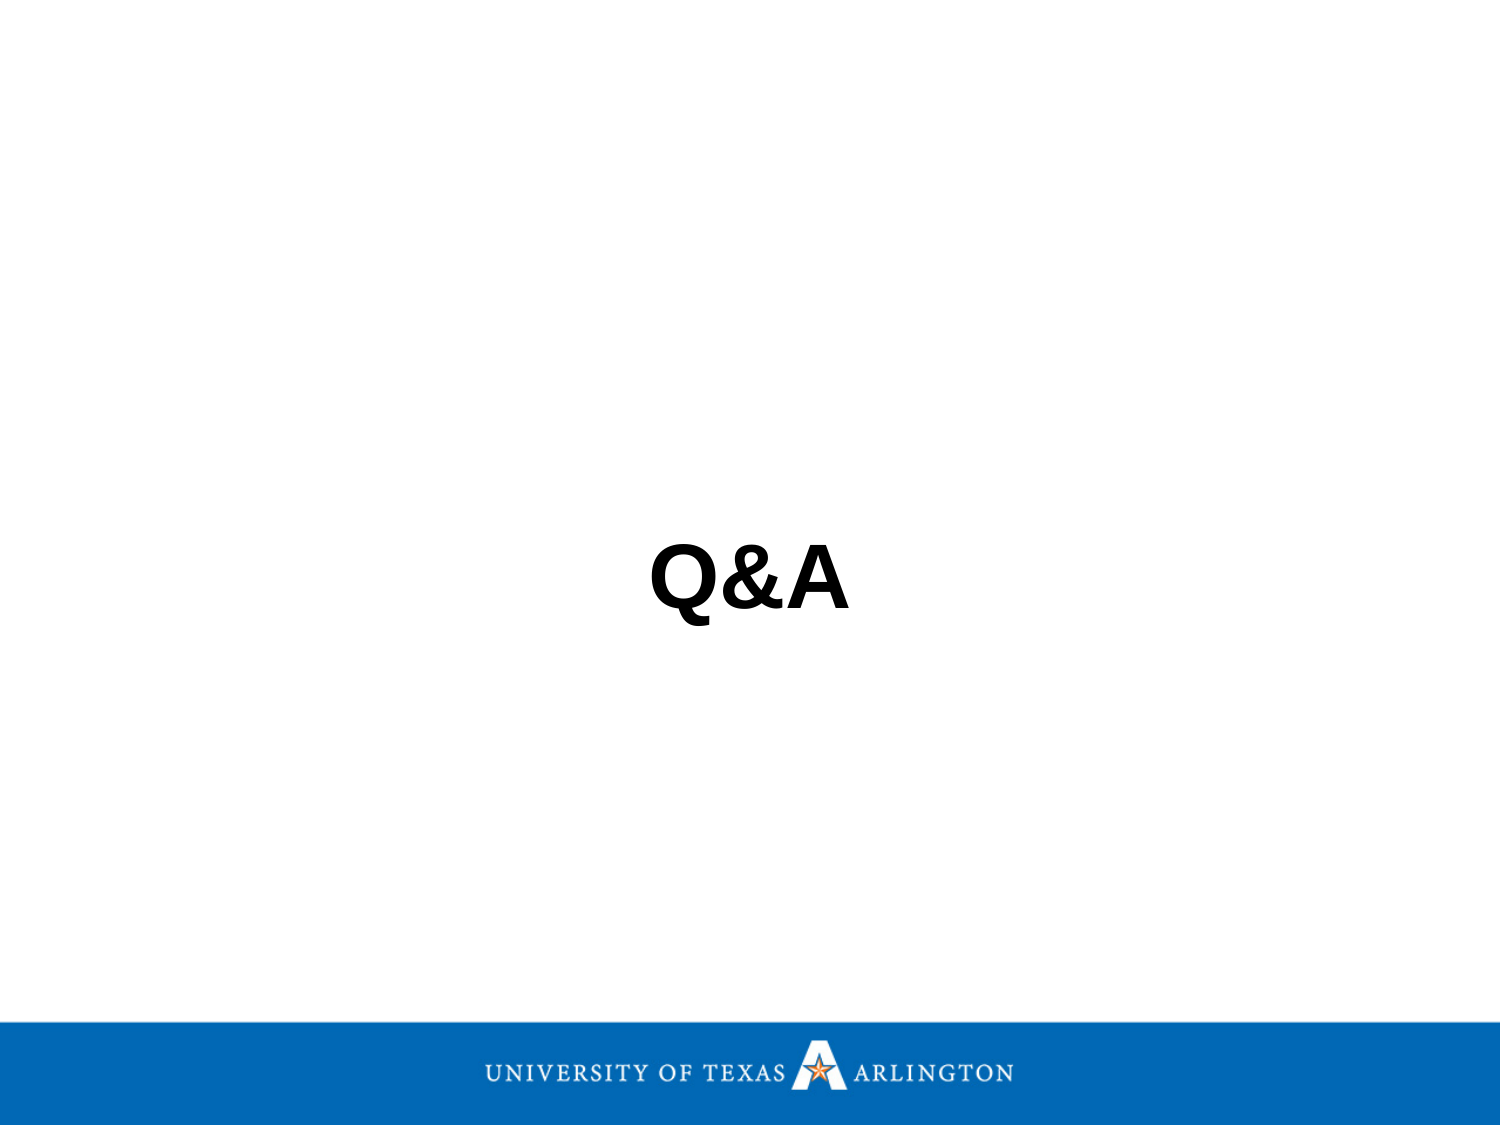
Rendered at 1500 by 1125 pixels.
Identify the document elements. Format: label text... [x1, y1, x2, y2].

picture [0, 0, 1500, 1125]
text_box Q&A [515, 509, 985, 635]
